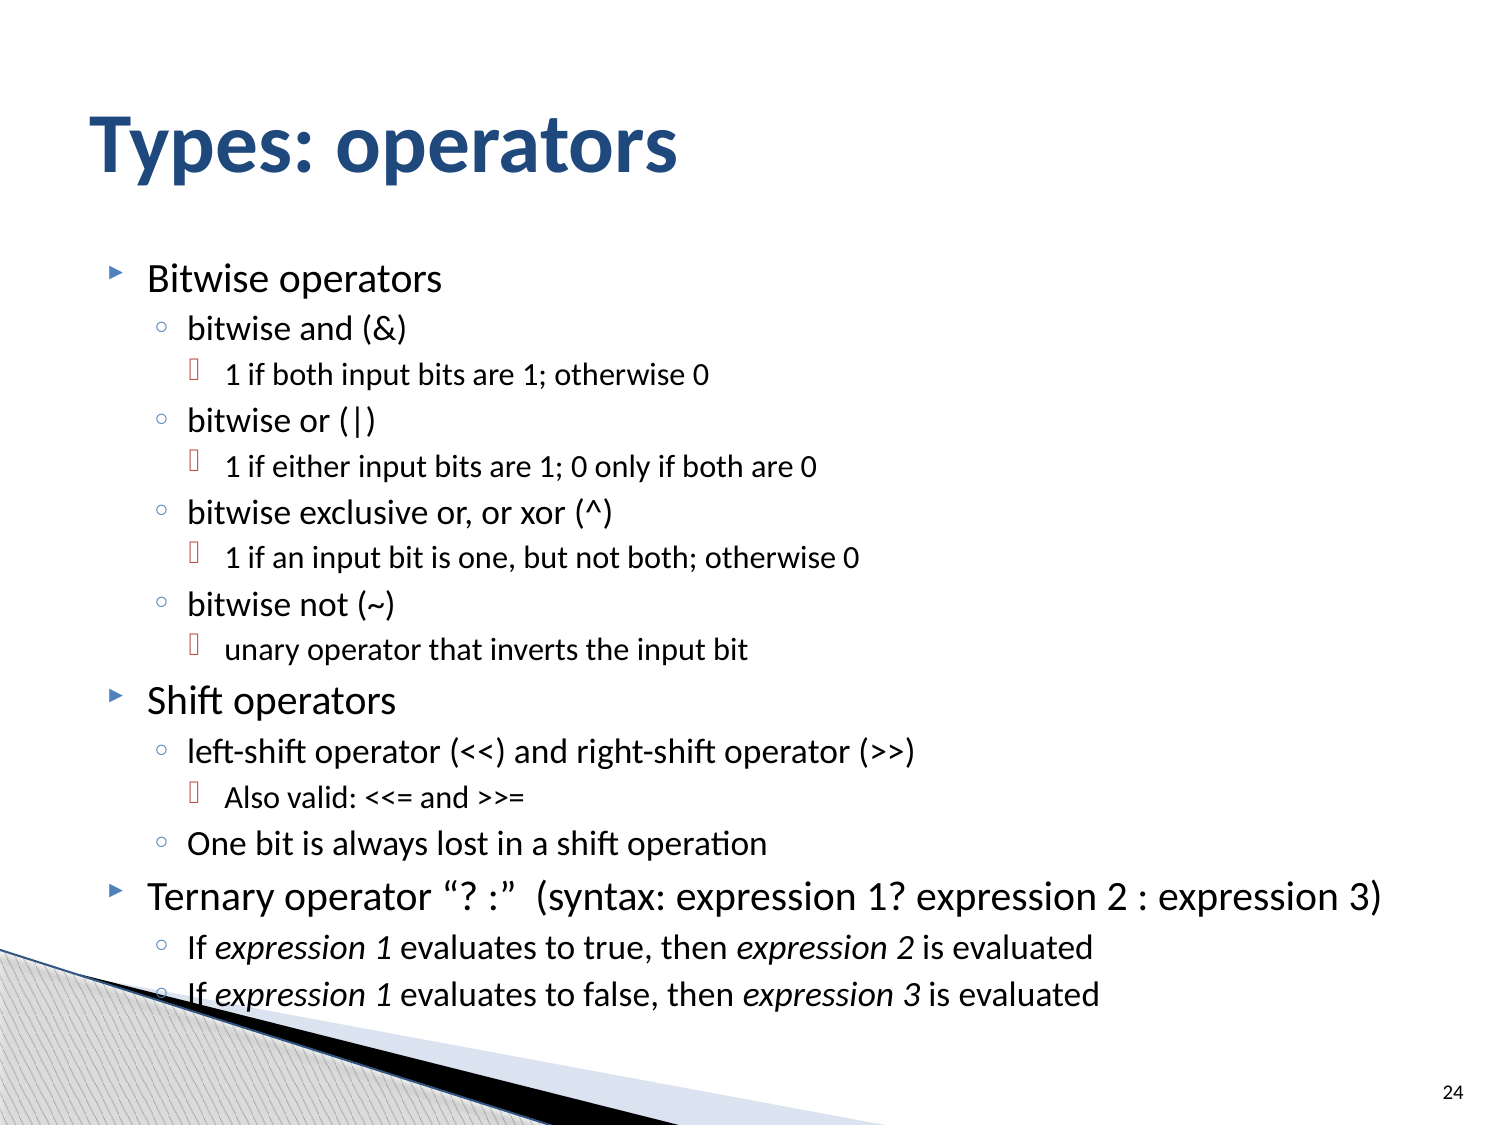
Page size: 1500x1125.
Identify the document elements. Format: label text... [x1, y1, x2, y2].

list Bitwise operators bitwise and (&) 1 if both input bits are 1; otherwise 0 bitwise or (|) 1 if either input bits are 1; 0 only if both are 0 bitwise exclusive or, or xor (^) 1 if an input bit is one, but not both; otherwise 0 bitwise not (~) unary operator that inverts the input bit Shift operators left-shift operator (<<) and right-shift operator (>>) Also valid: <<= and >>= One bit is always lost in a shift operation Ternary operator “? :” (syntax: expression 1? expression 2 : expression 3) If expression 1 evaluates to true, then expression 2 is evaluated If expression 1 evaluates to false, then expression 3 is evaluated [75, 243, 1479, 1025]
slide_number 24 [1418, 1051, 1479, 1112]
title Types: operators [75, 45, 1425, 233]
